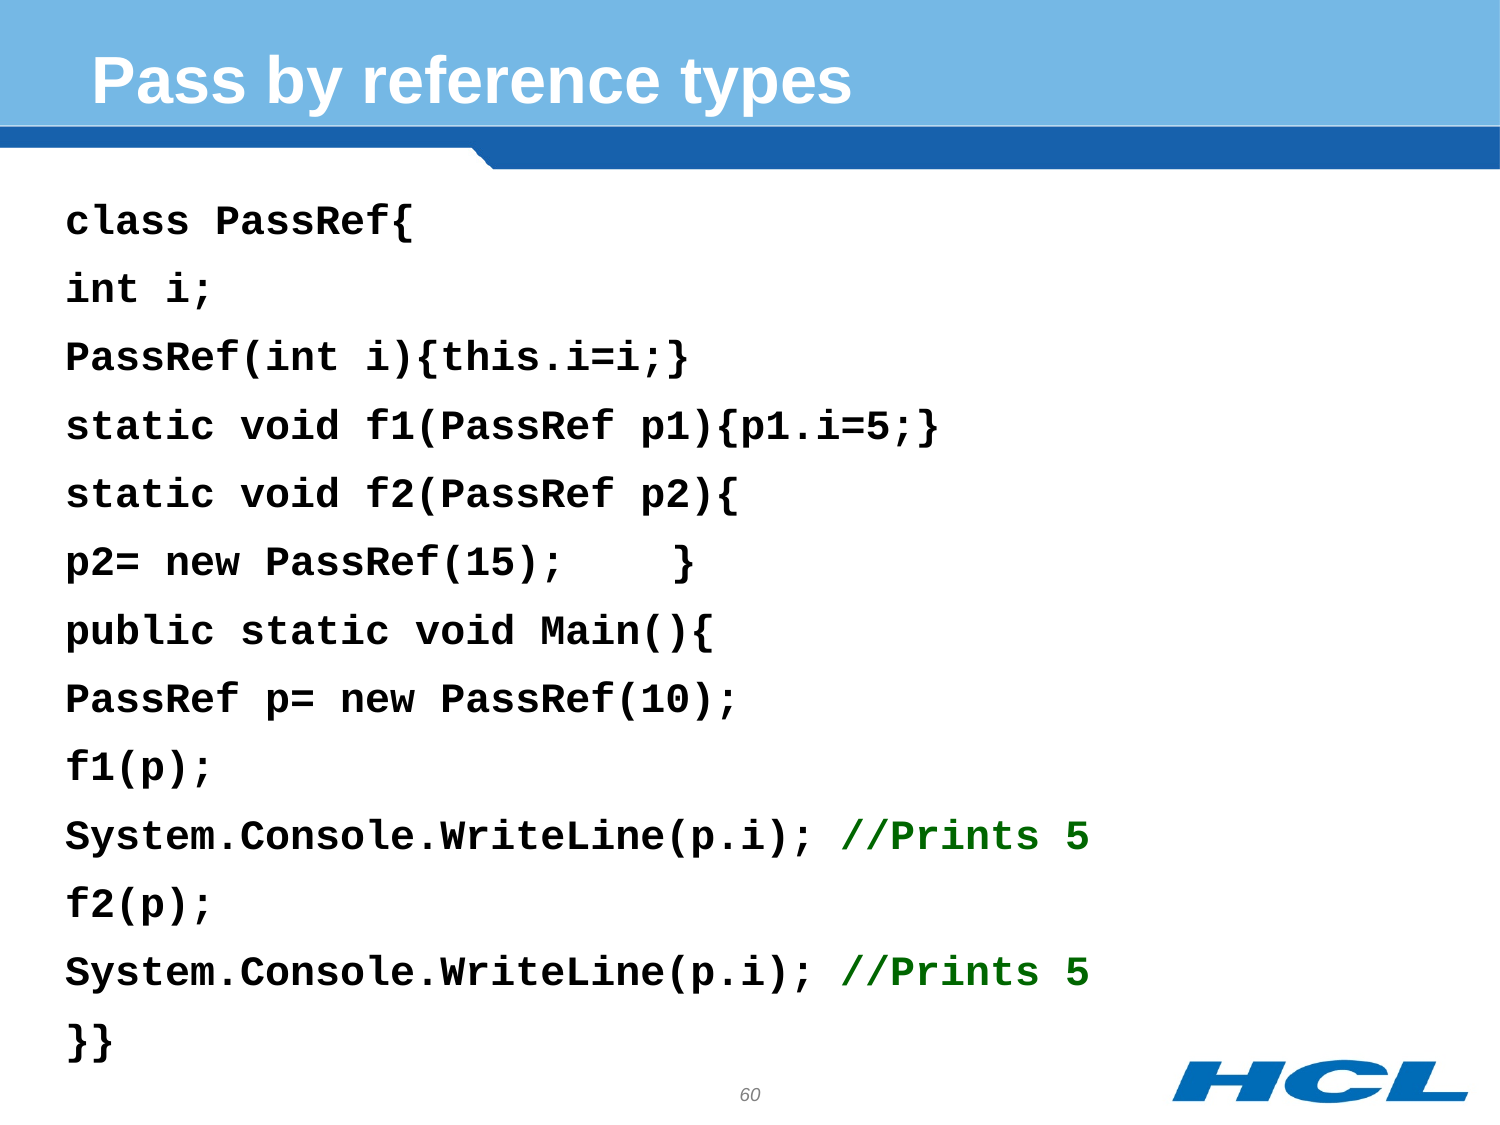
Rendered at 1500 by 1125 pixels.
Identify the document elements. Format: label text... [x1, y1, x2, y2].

title Pass by reference types [76, 0, 1427, 172]
slide_number 60 [574, 1074, 926, 1115]
picture [1140, 1050, 1500, 1109]
list class PassRef{ int i; PassRef(int i){this.i=i;} static void f1(PassRef p1){p1.i=5;} static void f2(PassRef p2){ p2= new PassRef(15); } public static void Main(){ PassRef p= new PassRef(10); f1(p); System.Console.WriteLine(p.i); //Prints 5 f2(p); System.Console.WriteLine(p.i); //Prints 5 }} [50, 174, 1456, 1101]
picture [0, 0, 1500, 188]
